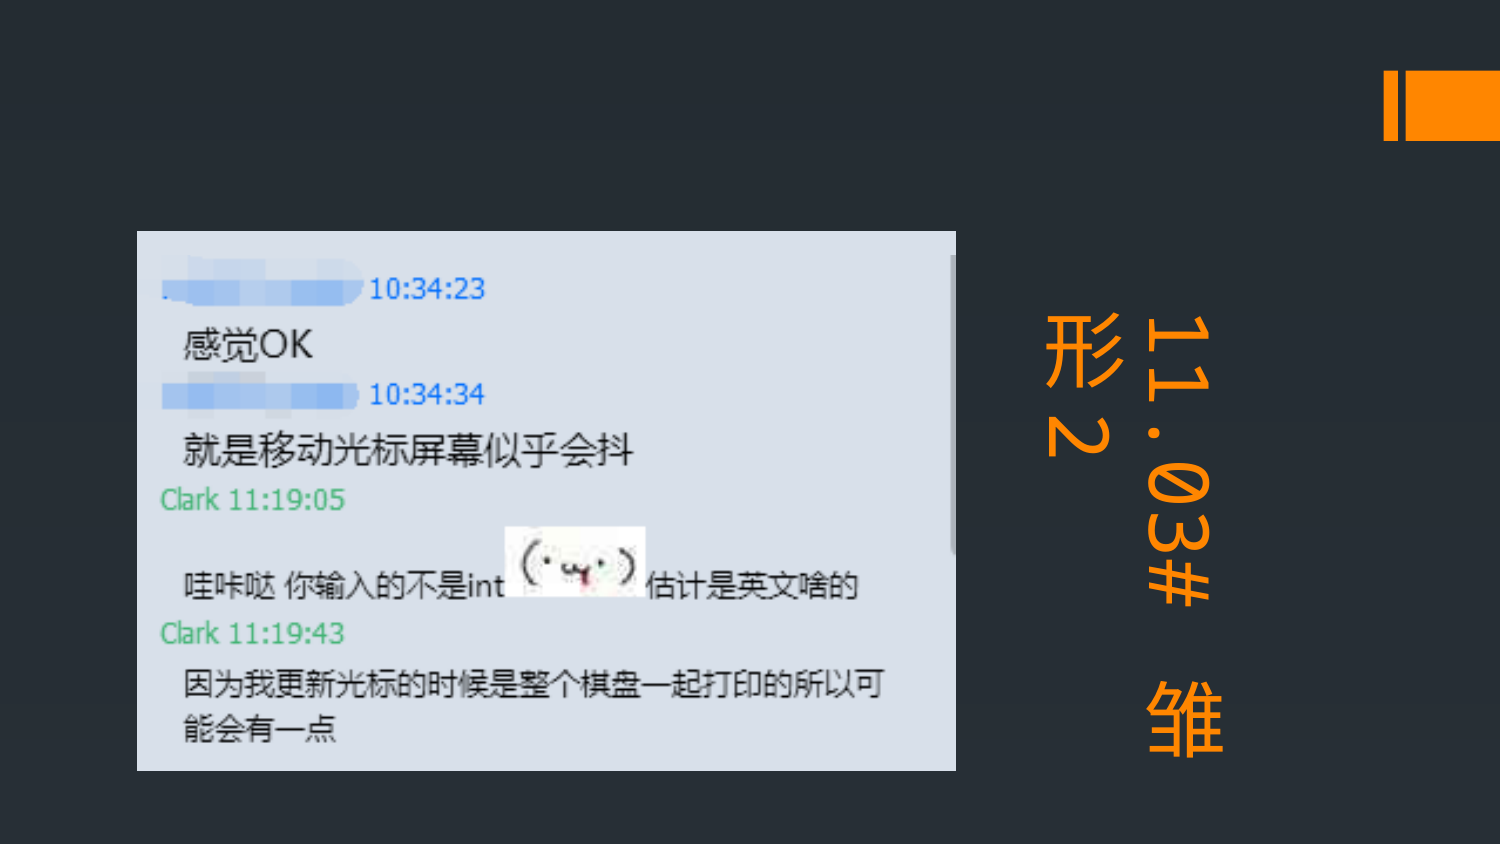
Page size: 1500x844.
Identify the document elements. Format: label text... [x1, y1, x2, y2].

picture [137, 230, 957, 771]
title 11.03# 雏形2 [1025, 224, 1270, 777]
